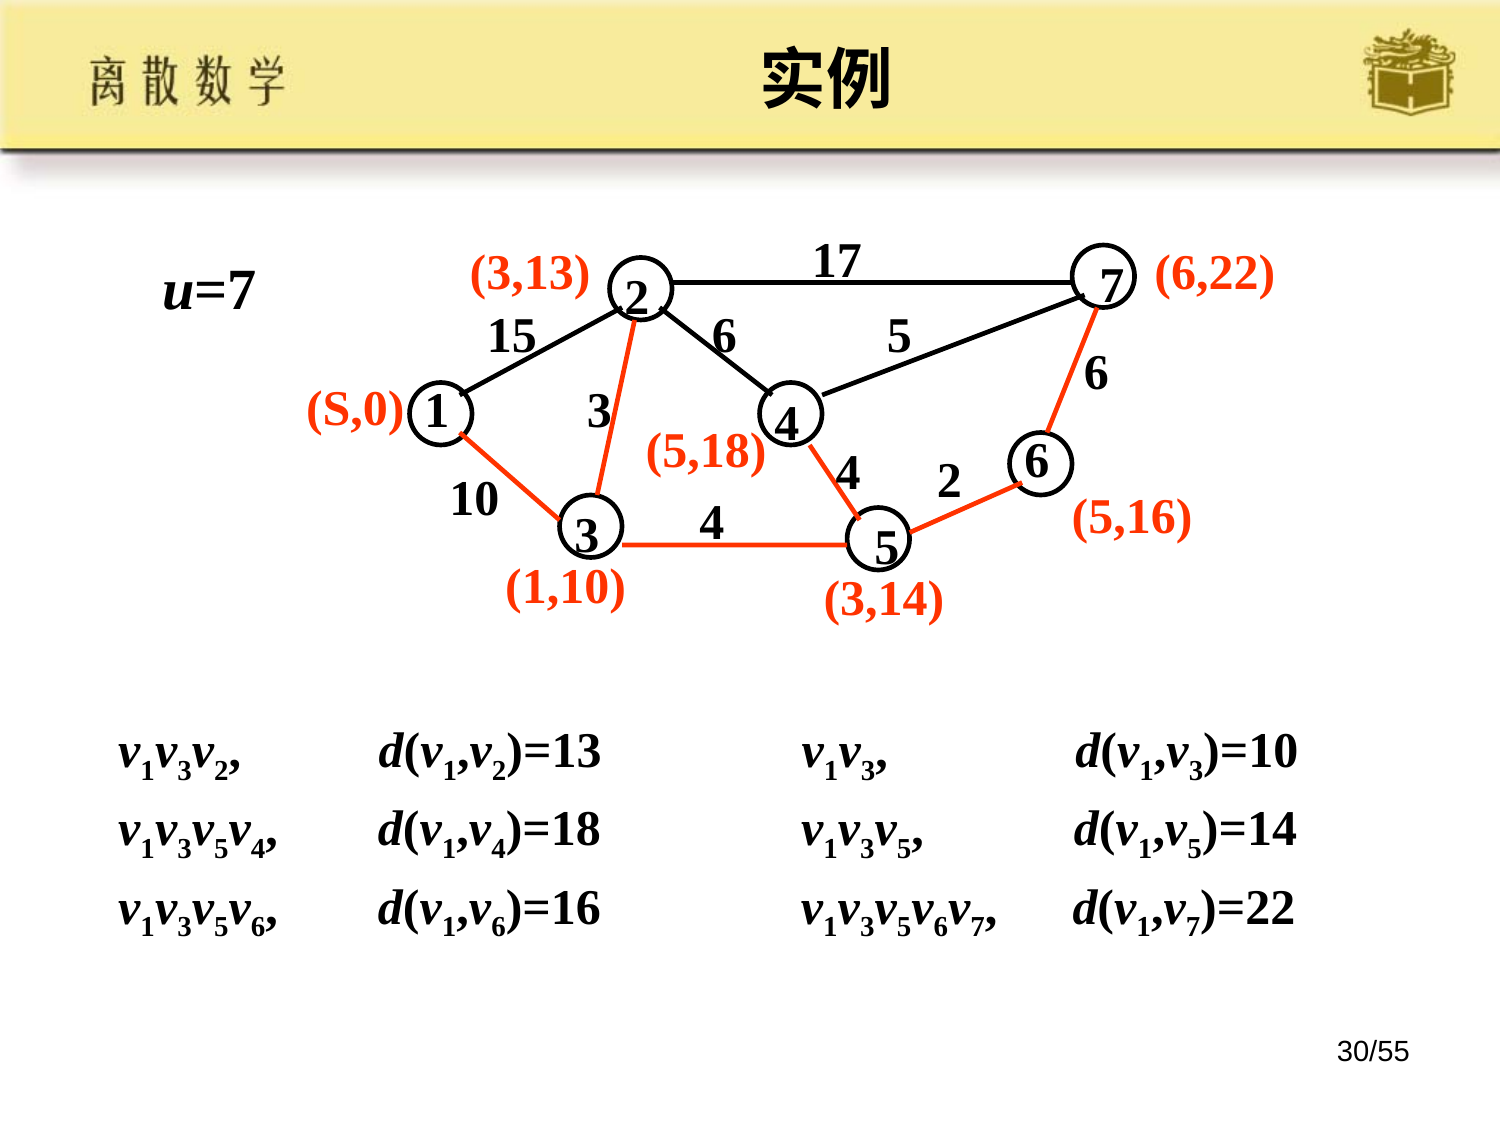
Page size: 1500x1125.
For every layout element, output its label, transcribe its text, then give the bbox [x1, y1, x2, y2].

picture [0, 0, 1500, 1125]
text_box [147, 219, 1306, 634]
title 实例 [324, 42, 1329, 112]
slide_number 30/55 [1074, 1024, 1426, 1103]
list v1v3v2, d(v1,v2)=13 v1v3, d(v1,v3)=10 v1v3v5v4, d(v1,v4)=18 v1v3v5, d(v1,v5)=14 v1v3v5v6, d(v1,v6)=16 v1v3v5v6v7, d(v1,v7)=22 [103, 710, 1391, 958]
